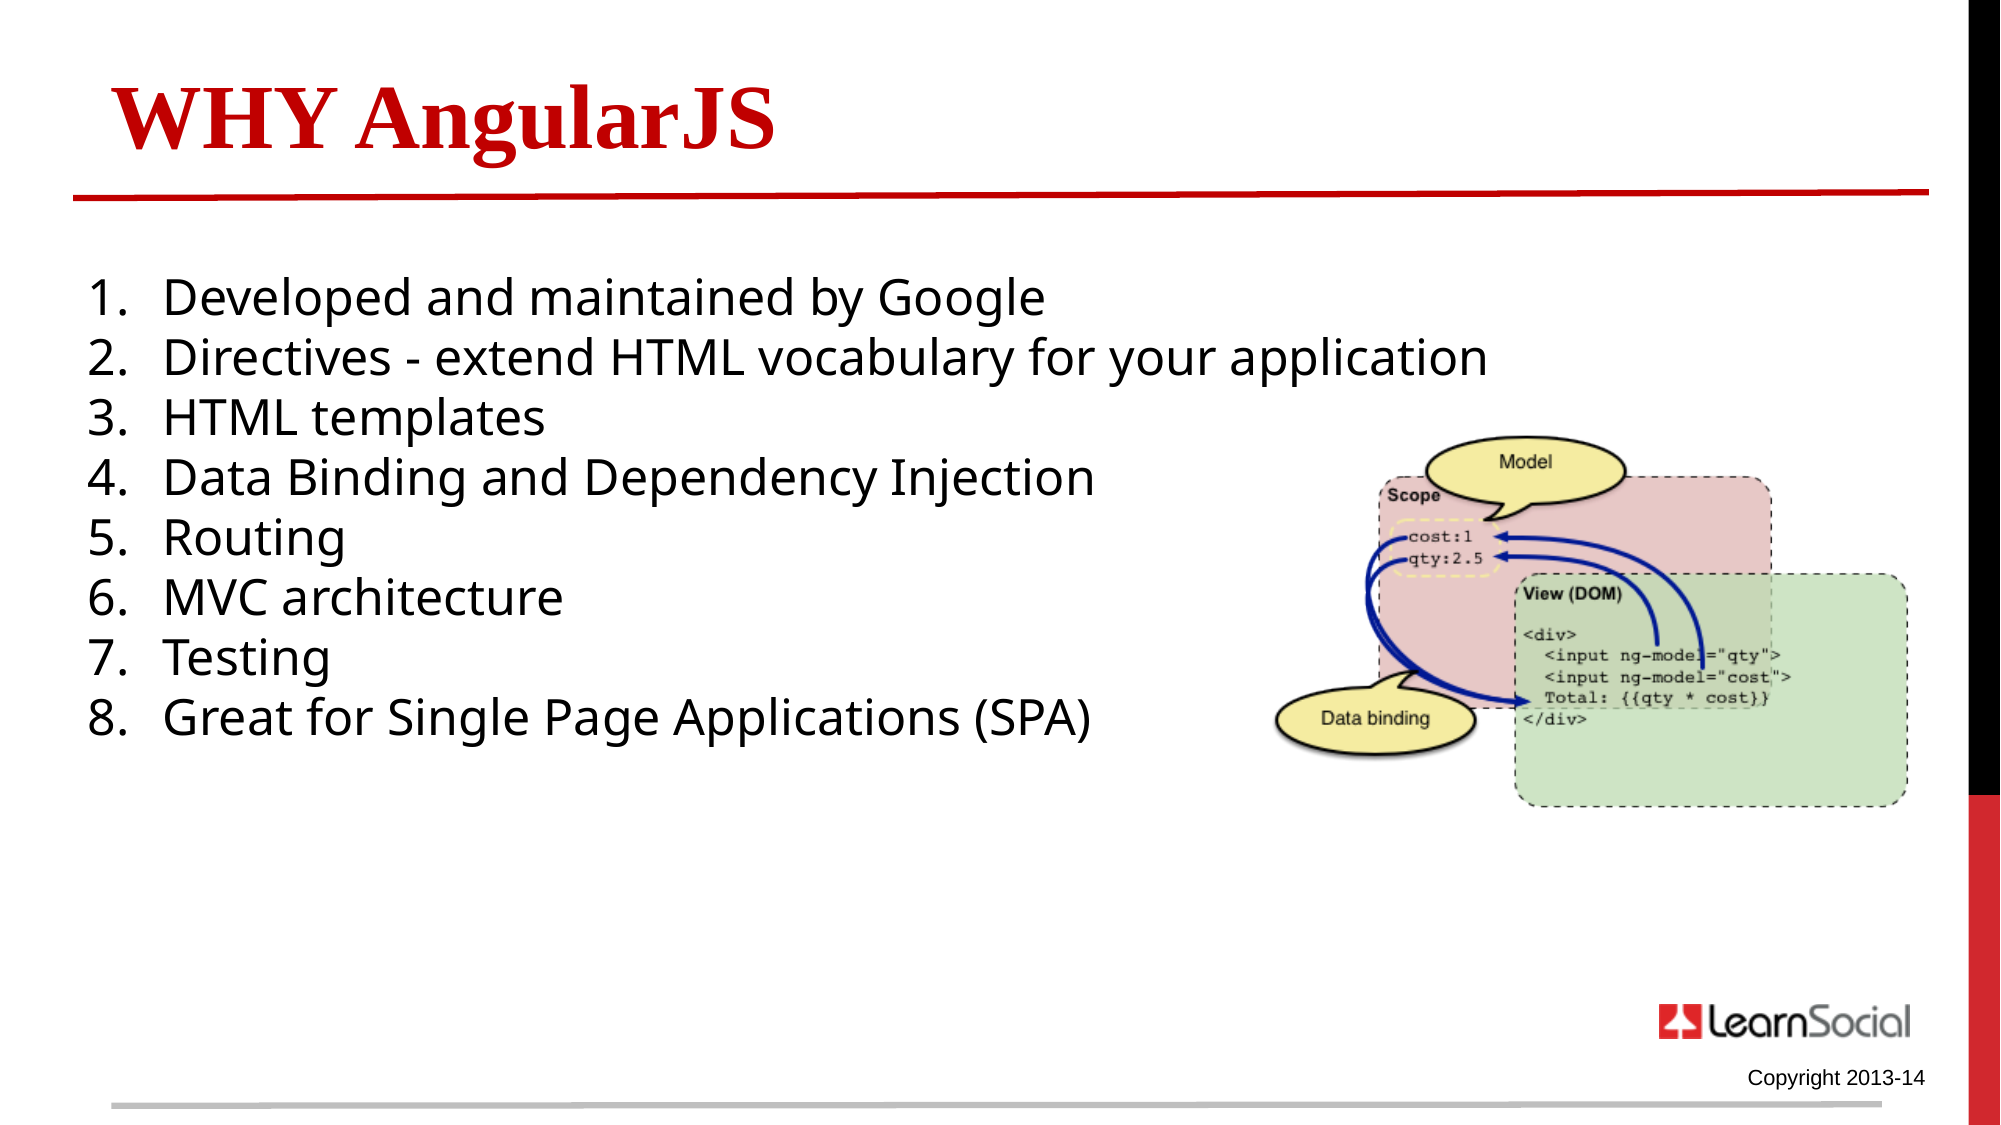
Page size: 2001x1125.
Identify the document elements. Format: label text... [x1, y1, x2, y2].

picture [1659, 1003, 1911, 1040]
text_box Developed and maintained by Google Directives - extend HTML vocabulary for your application HTML templates Data Binding and Dependency Injection Routing MVC architecture Testing Great for Single Page Applications (SPA) [72, 258, 1701, 754]
text_box Copyright 2013-14 [1732, 1055, 2000, 1097]
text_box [72, 191, 1930, 199]
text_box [110, 1103, 1883, 1107]
picture [1265, 430, 1911, 812]
text_box WHY AngularJS [96, 49, 1800, 175]
